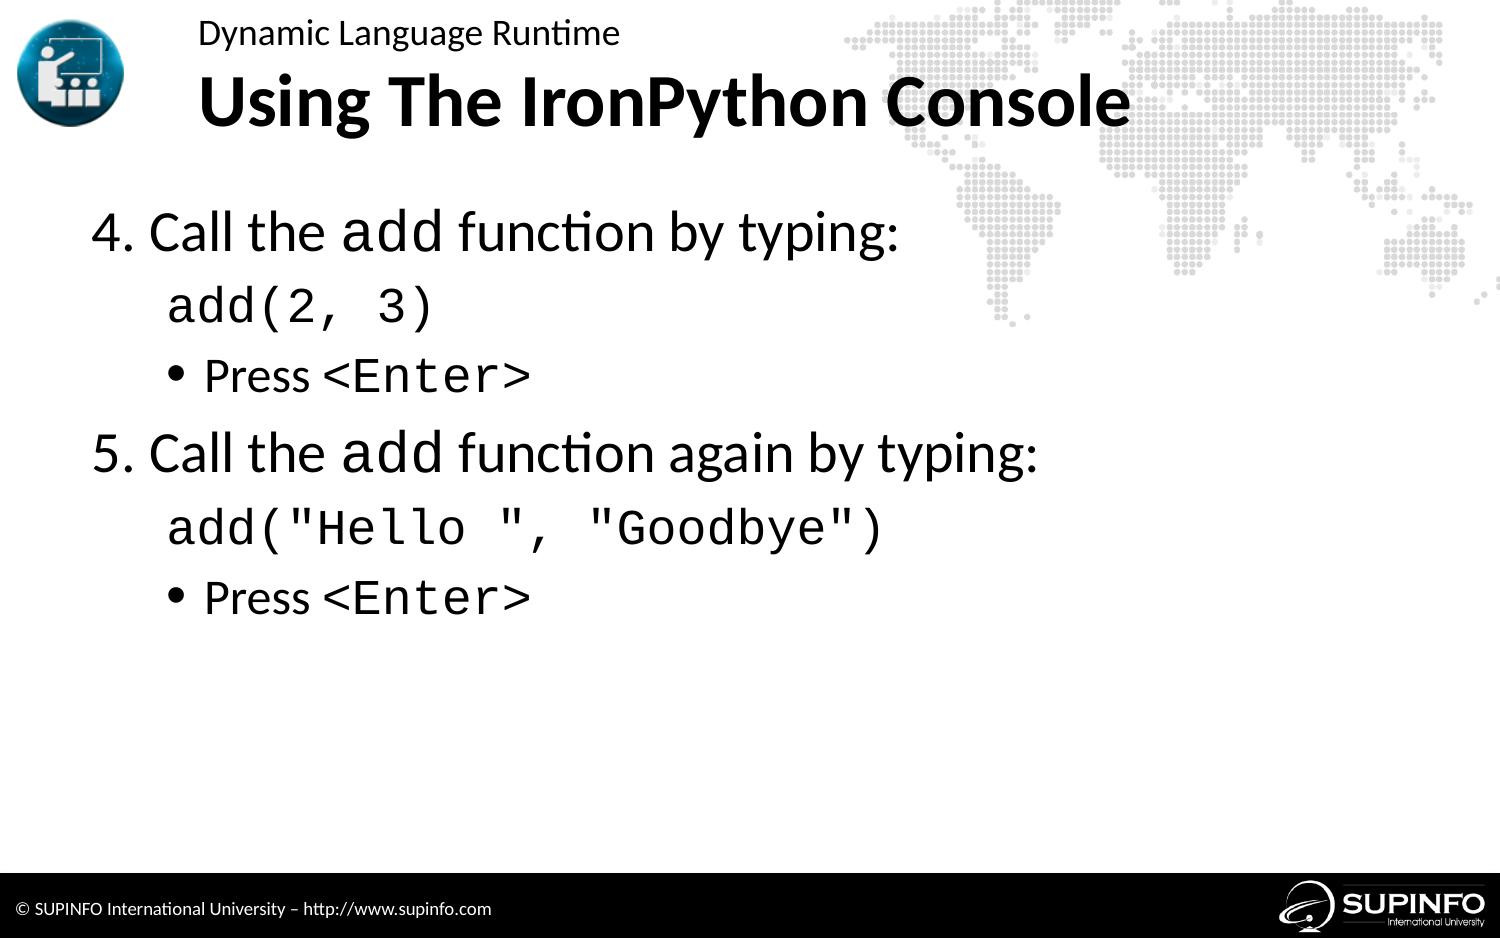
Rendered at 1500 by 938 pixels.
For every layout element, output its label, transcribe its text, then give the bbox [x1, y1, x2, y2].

list 4. Call the add function by typing: add(2, 3) Press <Enter> 5. Call the add function again by typing: add("Hello ", "Goodbye") Press <Enter> [76, 185, 1436, 880]
picture [844, 0, 1500, 327]
title Using The IronPython Console [183, 56, 1459, 138]
picture [39, 46, 101, 107]
picture [17, 19, 125, 127]
picture [49, 37, 102, 75]
text_box [419, 28, 450, 90]
picture [1269, 870, 1494, 938]
list Dynamic Language Runtime [183, 0, 1459, 56]
